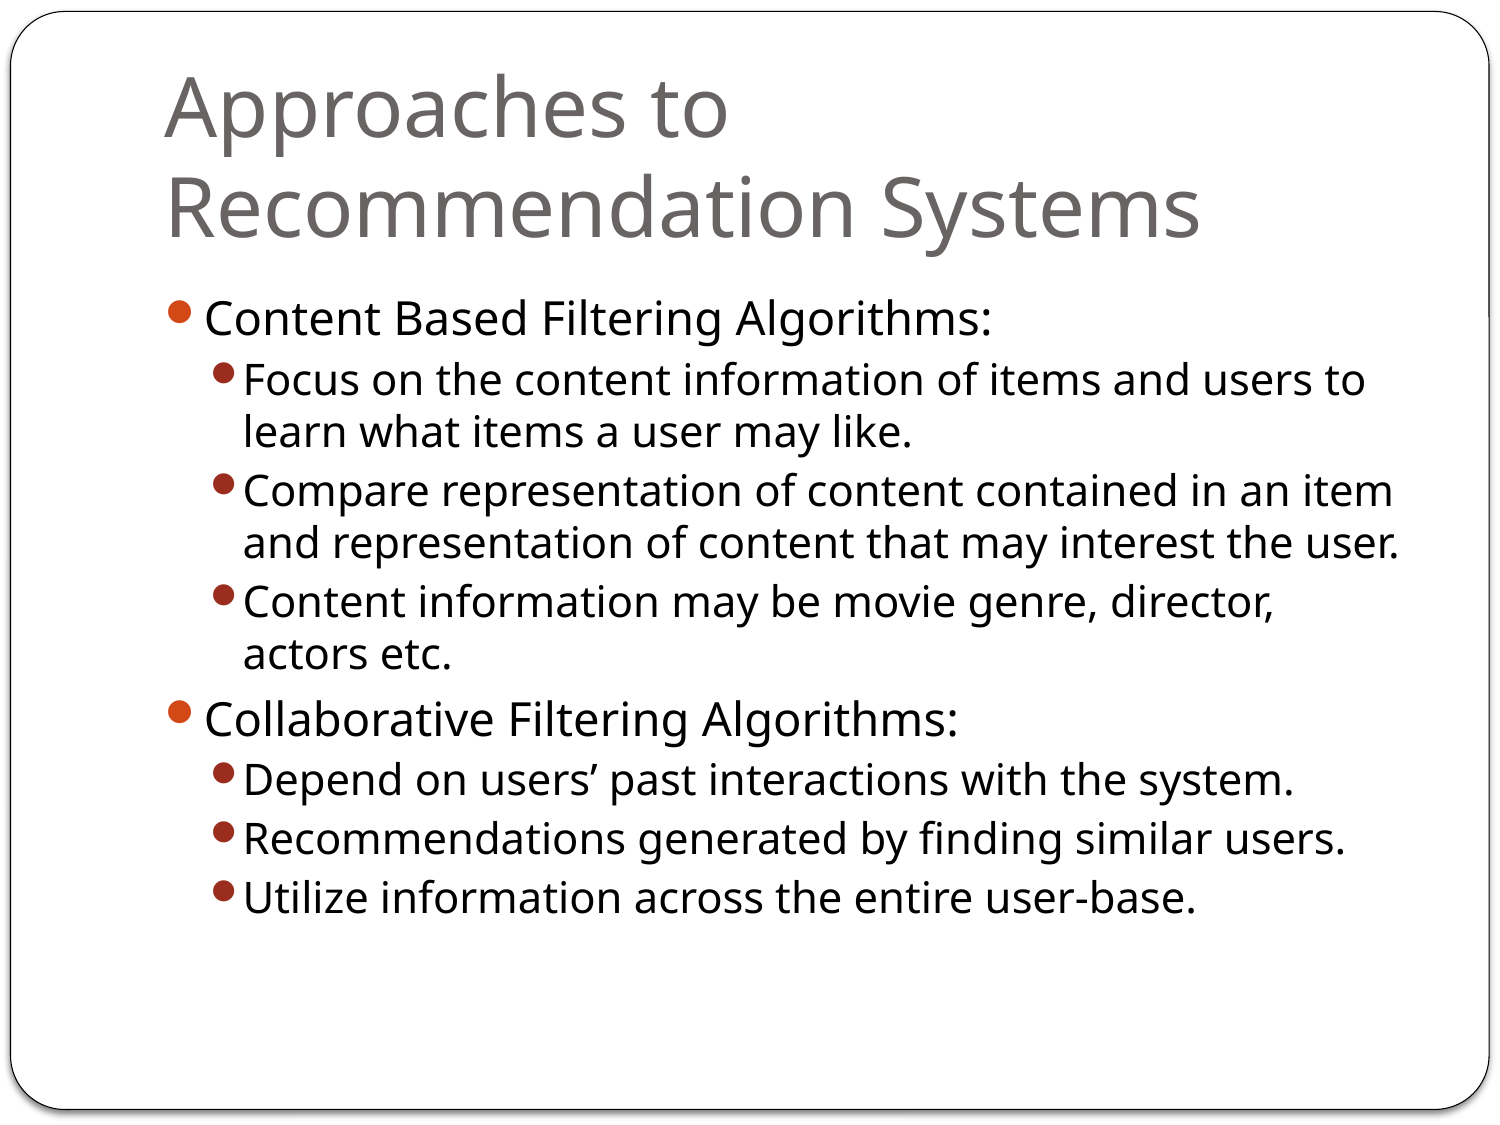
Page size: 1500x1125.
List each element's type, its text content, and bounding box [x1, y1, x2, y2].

title Approaches to Recommendation Systems [150, 45, 1425, 270]
list Content Based Filtering Algorithms: Focus on the content information of items and users to learn what items a user may like. Compare representation of content contained in an item and representation of content that may interest the user. Content information may be movie genre, director, actors etc. Collaborative Filtering Algorithms: Depend on users’ past interactions with the system. Recommendations generated by finding similar users. Utilize information across the entire user-base. [150, 281, 1425, 988]
